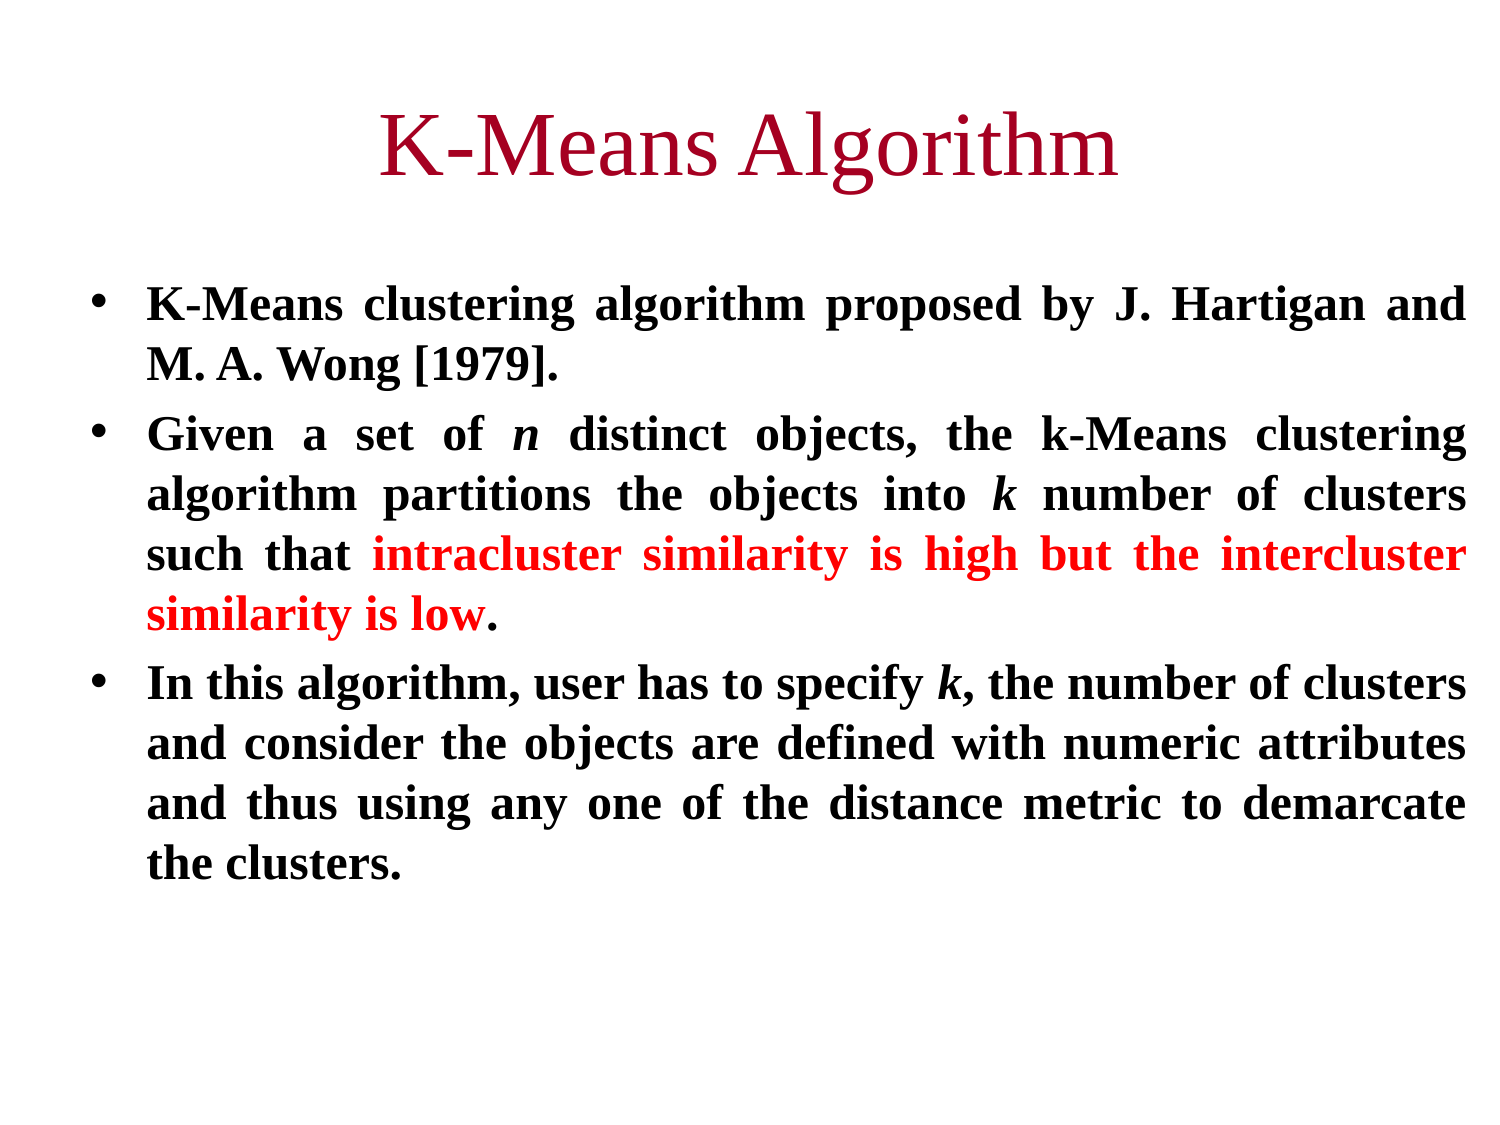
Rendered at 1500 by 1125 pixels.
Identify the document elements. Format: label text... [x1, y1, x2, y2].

title K-Means Algorithm [75, 45, 1425, 233]
list K-Means clustering algorithm proposed by J. Hartigan and M. A. Wong [1979]. Given a set of n distinct objects, the k-Means clustering algorithm partitions the objects into k number of clusters such that intracluster similarity is high but the intercluster similarity is low. In this algorithm, user has to specify k, the number of clusters and consider the objects are defined with numeric attributes and thus using any one of the distance metric to demarcate the clusters. [75, 262, 1483, 1005]
